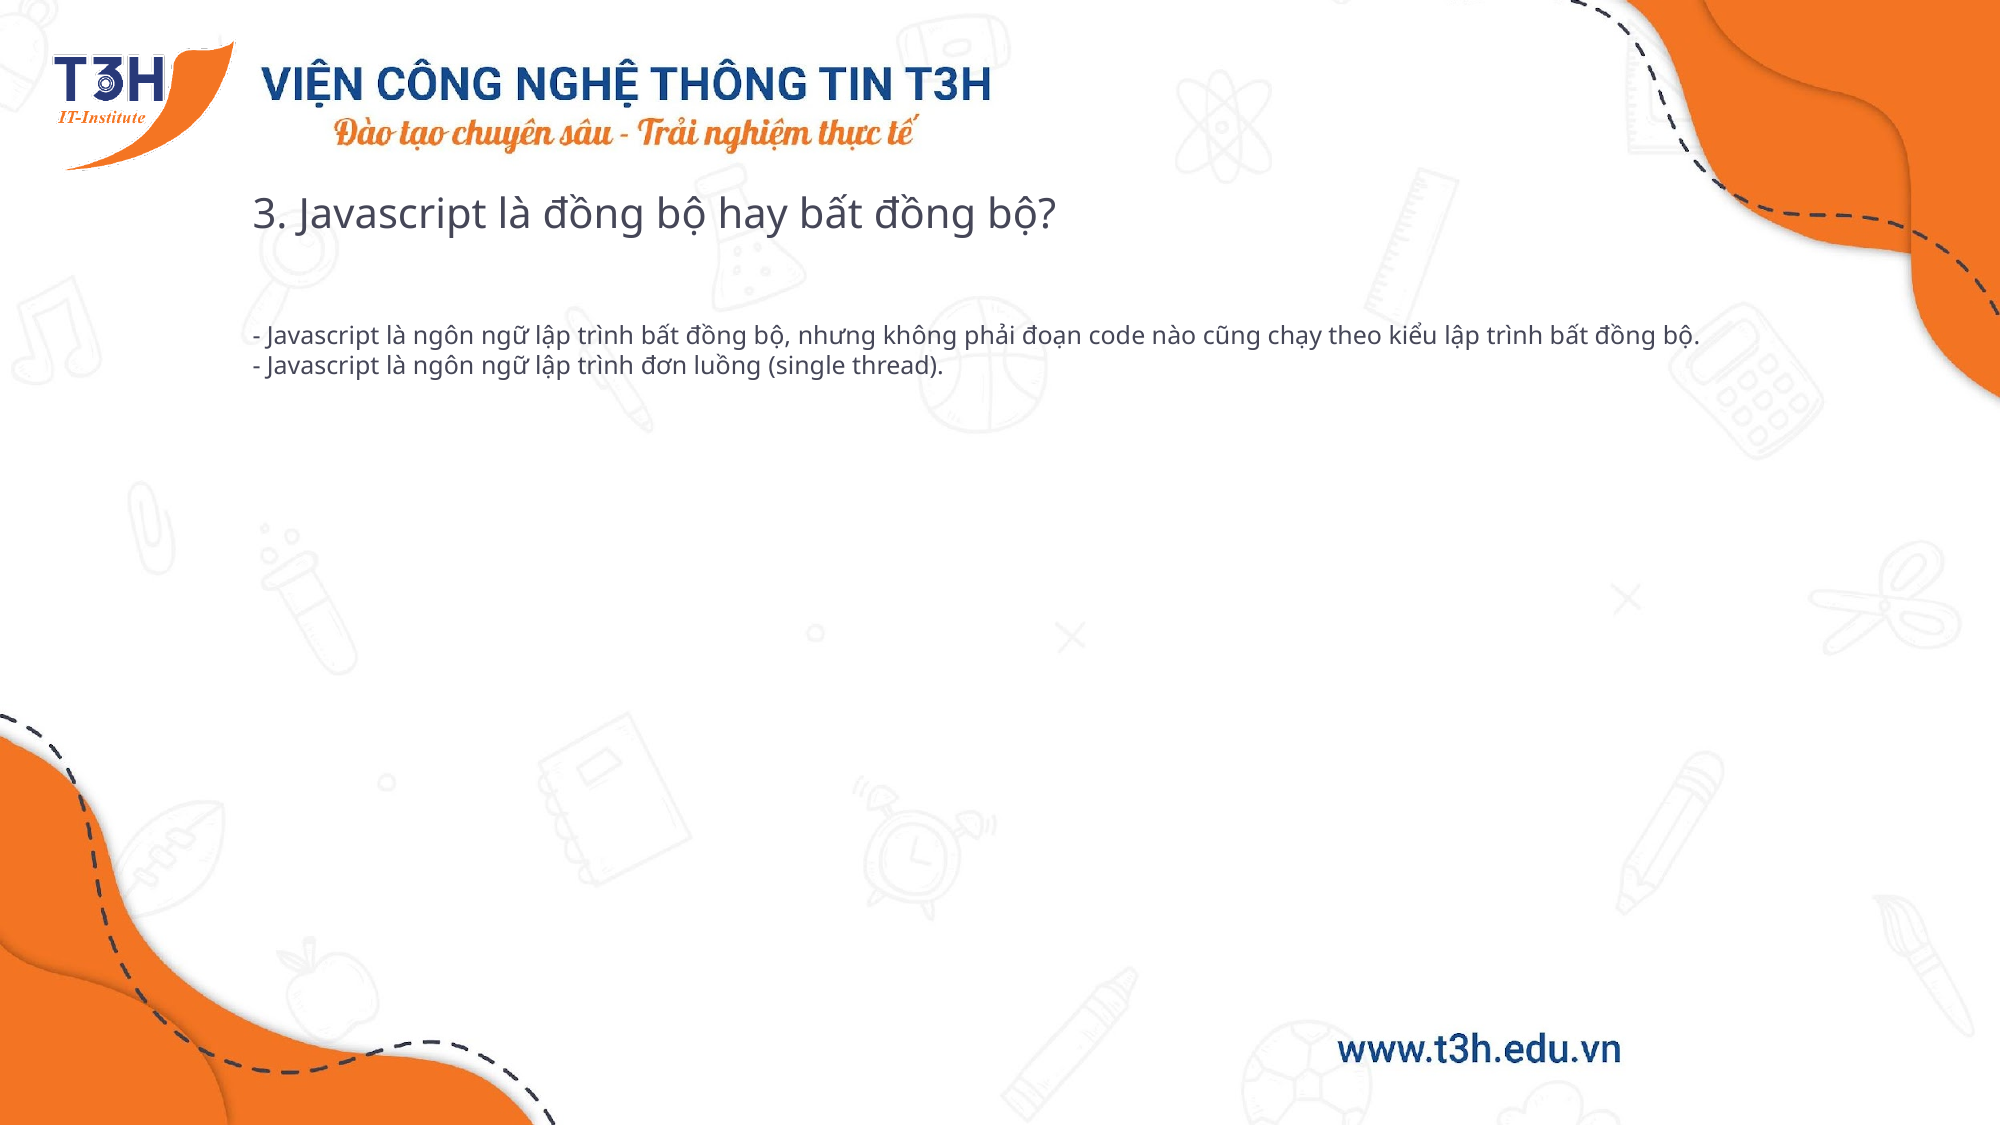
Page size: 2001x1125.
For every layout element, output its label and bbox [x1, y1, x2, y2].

text_box [351, 257, 484, 376]
picture [0, 0, 2000, 1125]
